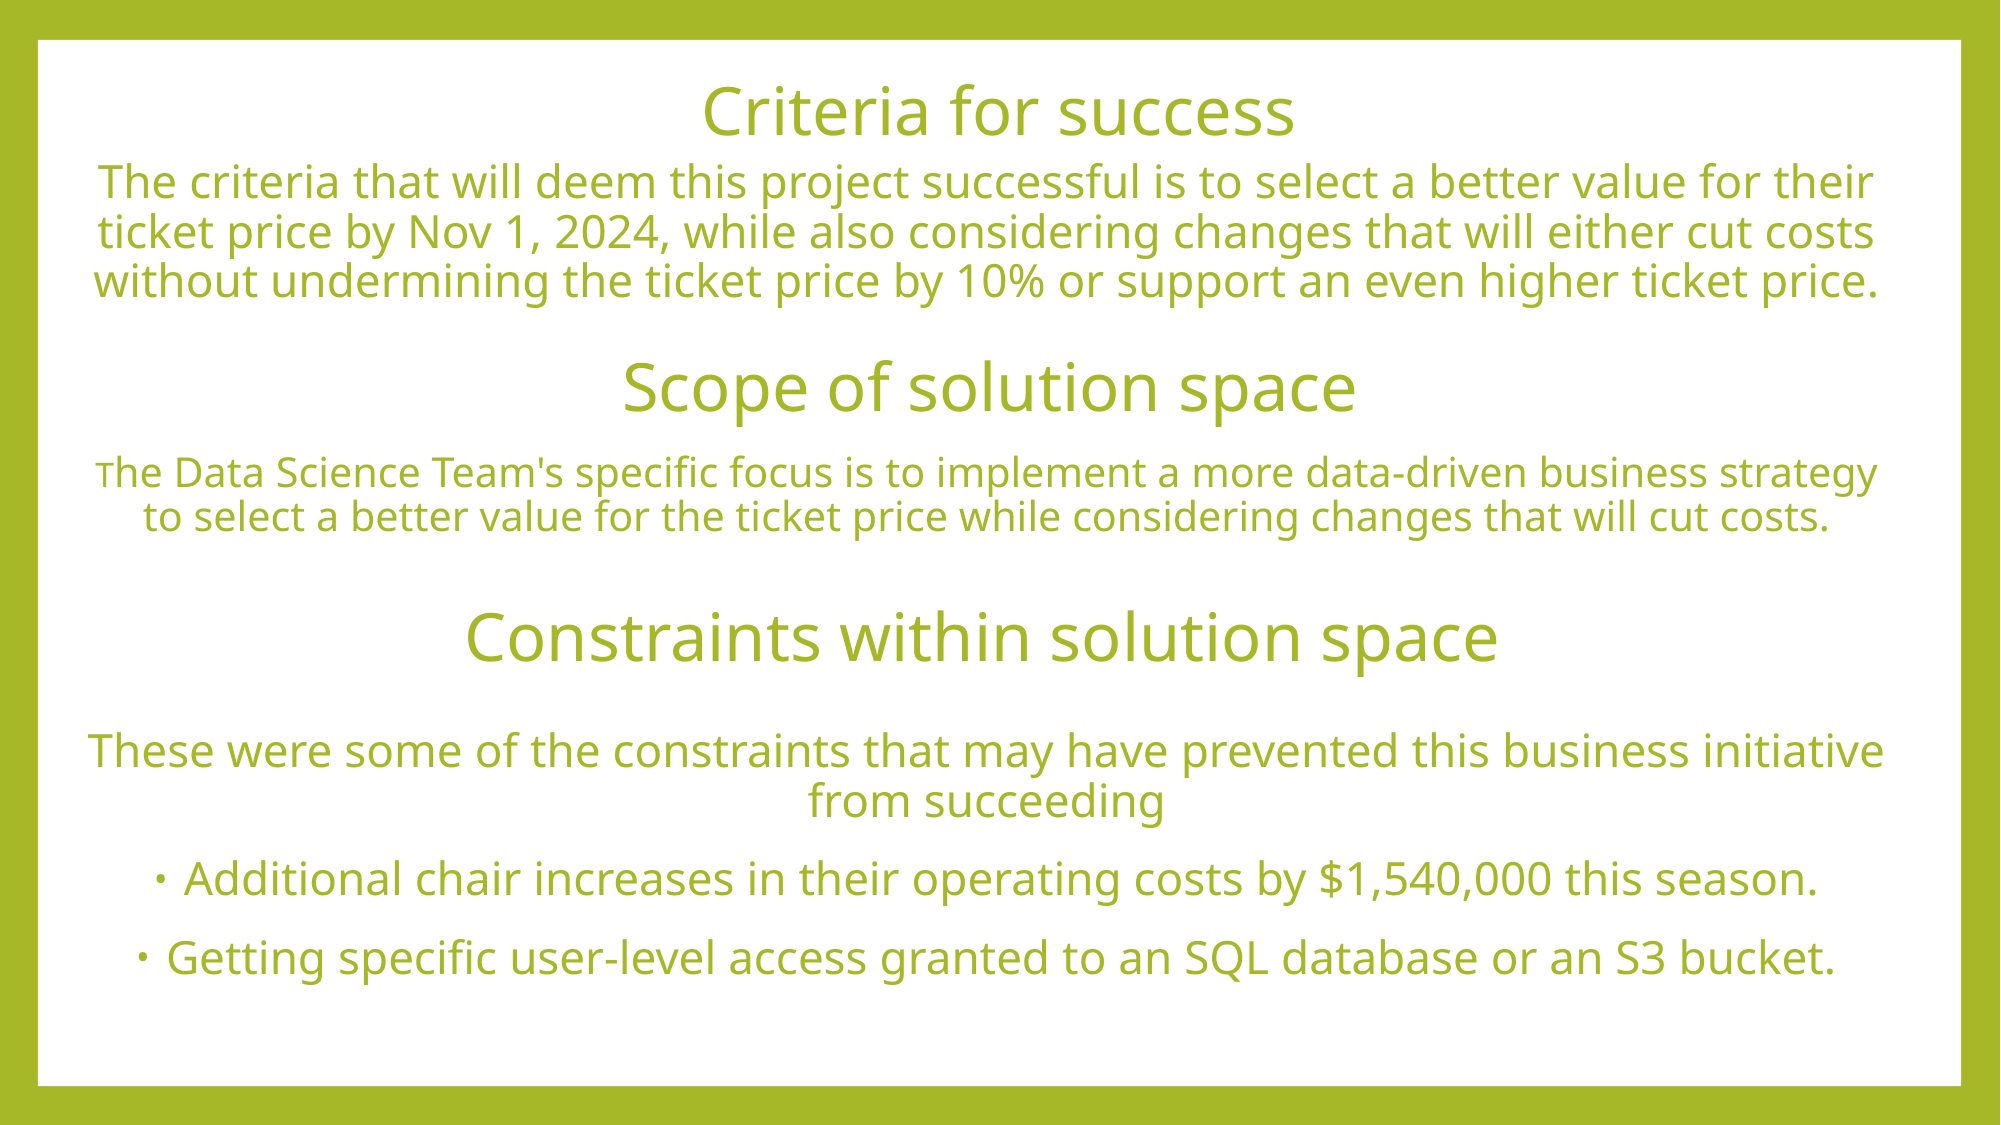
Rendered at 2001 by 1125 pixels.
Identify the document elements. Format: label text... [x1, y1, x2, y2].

text_box Constraints within solution space [26, 580, 1941, 700]
title Criteria for success [42, 54, 1957, 173]
text_box These were some of the constraints that may have prevented this business initiative from succeeding Additional chair increases in their operating costs by $1,540,000 this season. Getting specific user-level access granted to an SQL database or an S3 bucket. [65, 720, 1901, 1015]
text_box The Data Science Team's specific focus is to implement a more data-driven business strategy to select a better value for the ticket price while considering changes that will cut costs. [65, 444, 1901, 580]
text_box Scope of solution space [42, 330, 1957, 449]
list The criteria that will deem this project successful is to select a better value for their ticket price by Nov 1, 2024, while also considering changes that will either cut costs without undermining the ticket price by 10% or support an even higher ticket price. [65, 151, 1901, 330]
